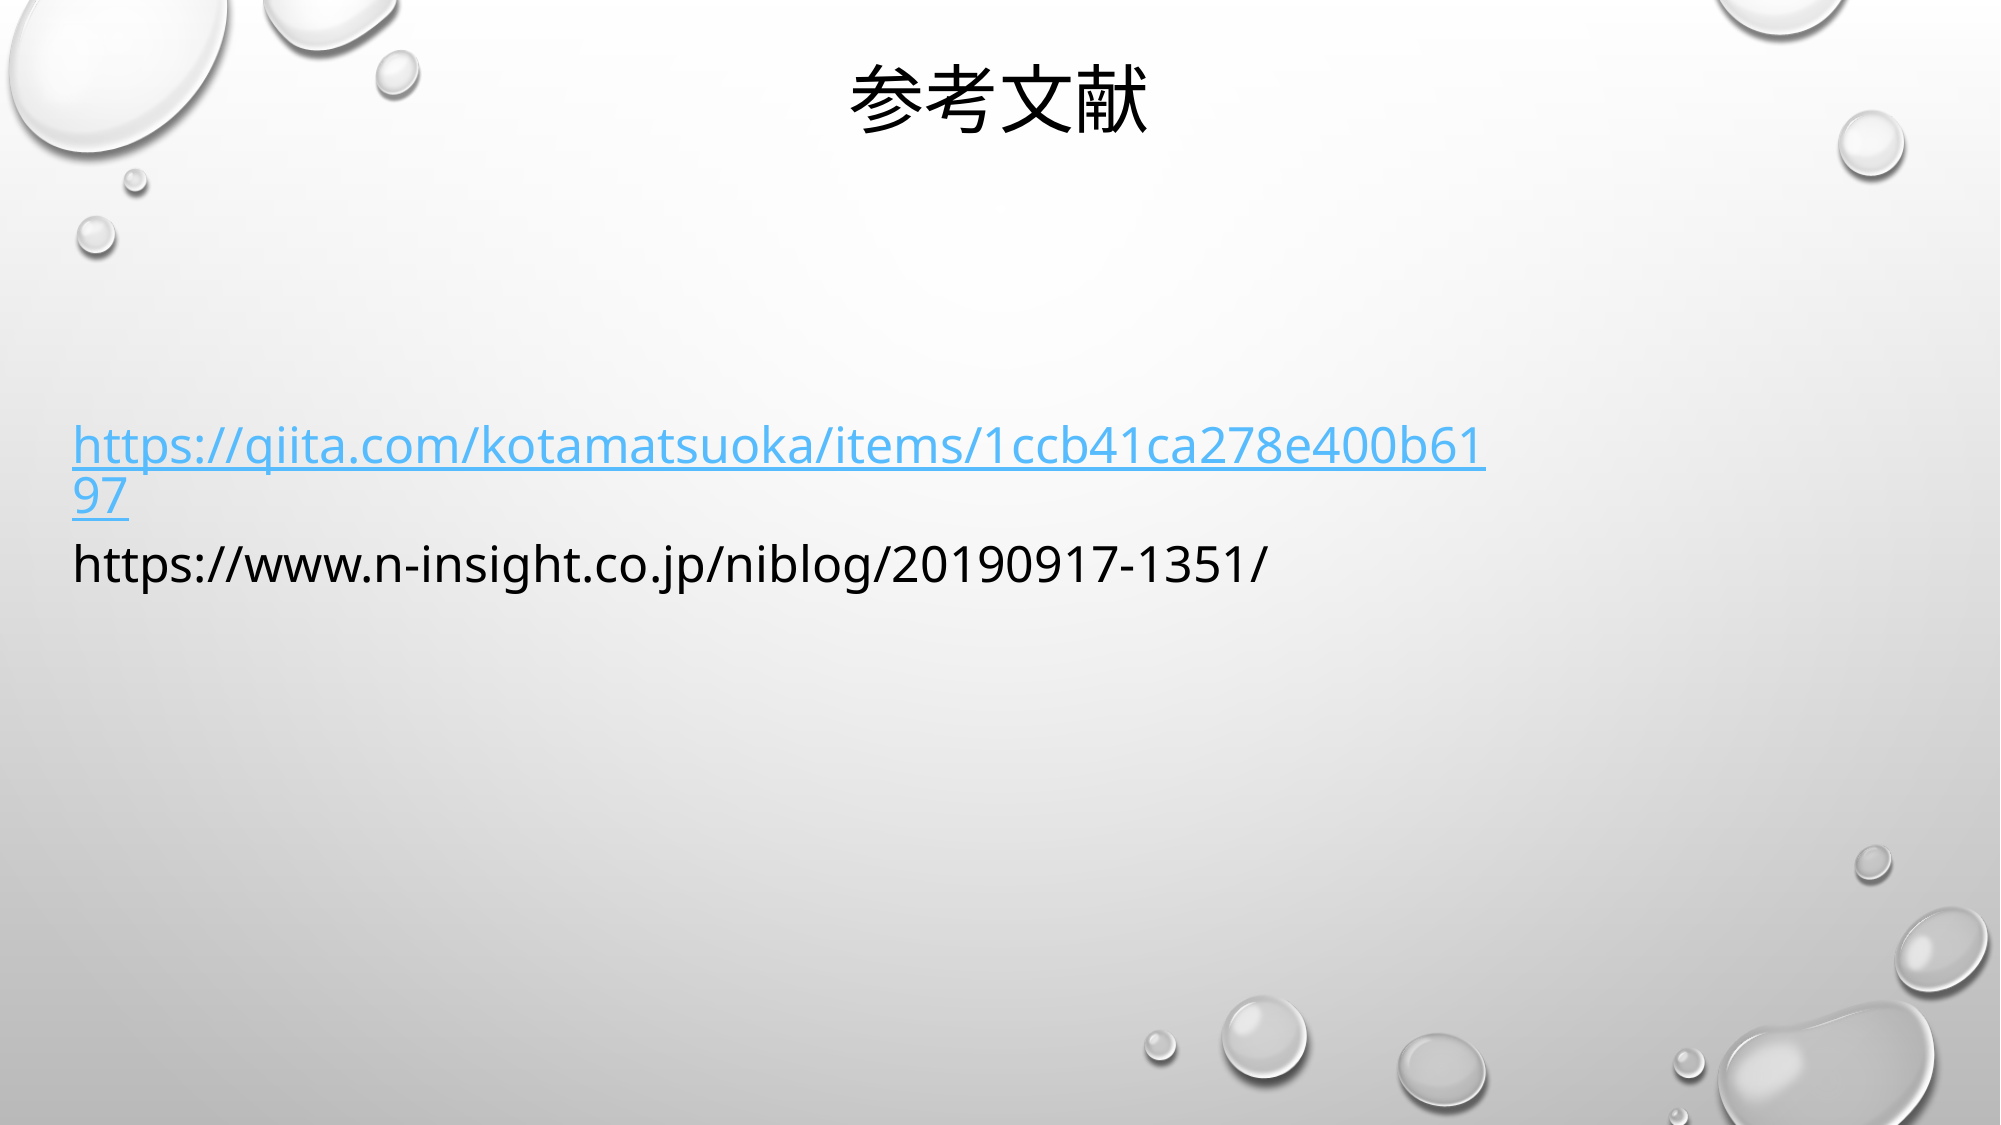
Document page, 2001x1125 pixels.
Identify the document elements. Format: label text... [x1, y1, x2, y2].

text_box 参考文献 [249, 54, 1750, 204]
text_box https://qiita.com/kotamatsuoka/items/1ccb41ca278e400b6197 https://www.n-insight.co.jp/niblog/20190917-1351/ [57, 316, 1526, 550]
picture [0, 0, 2000, 1125]
